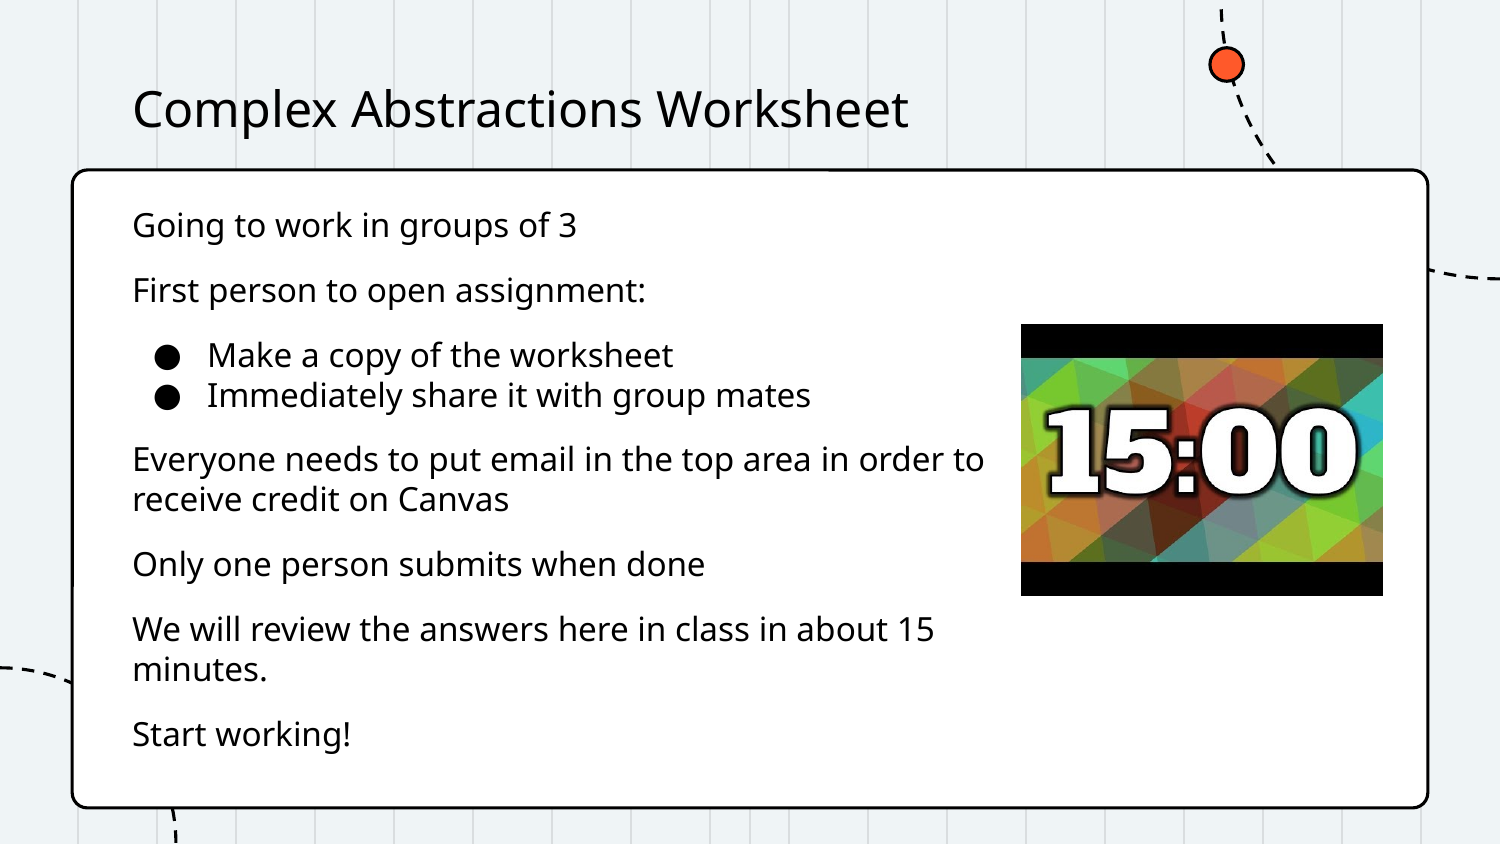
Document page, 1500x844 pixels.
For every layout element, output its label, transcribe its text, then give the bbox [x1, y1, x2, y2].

title Complex Abstractions Worksheet [117, 62, 1383, 157]
picture [1020, 323, 1384, 596]
list Going to work in groups of 3 First person to open assignment: Make a copy of the worksheet Immediately share it with group mates Everyone needs to put email in the top area in order to receive credit on Canvas Only one person submits when done We will review the answers here in class in about 15 minutes. Start working! [117, 189, 1007, 750]
